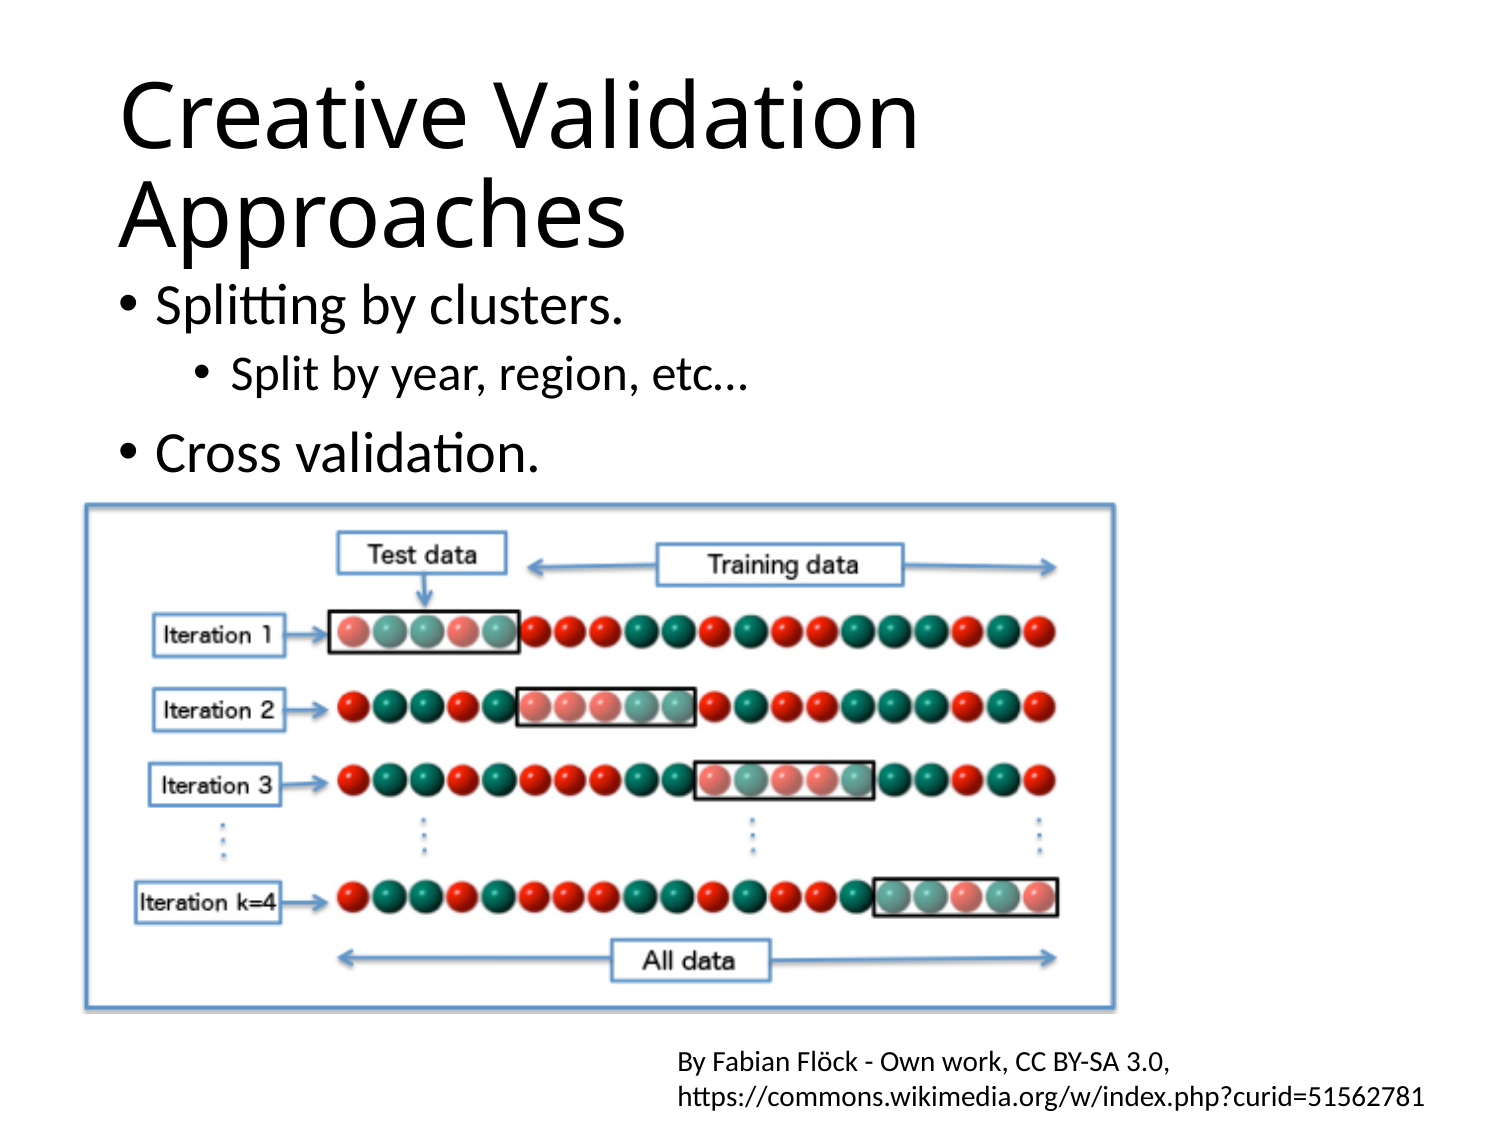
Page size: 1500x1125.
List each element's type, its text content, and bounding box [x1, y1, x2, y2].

title Creative Validation Approaches [103, 59, 1397, 266]
text_box By Fabian Flöck - Own work, CC BY-SA 3.0, https://commons.wikimedia.org/w/index.php?curid=51562781 [662, 1035, 1480, 1120]
list Splitting by clusters. Split by year, region, etc… Cross validation. [103, 266, 1397, 496]
picture [79, 495, 1119, 1014]
